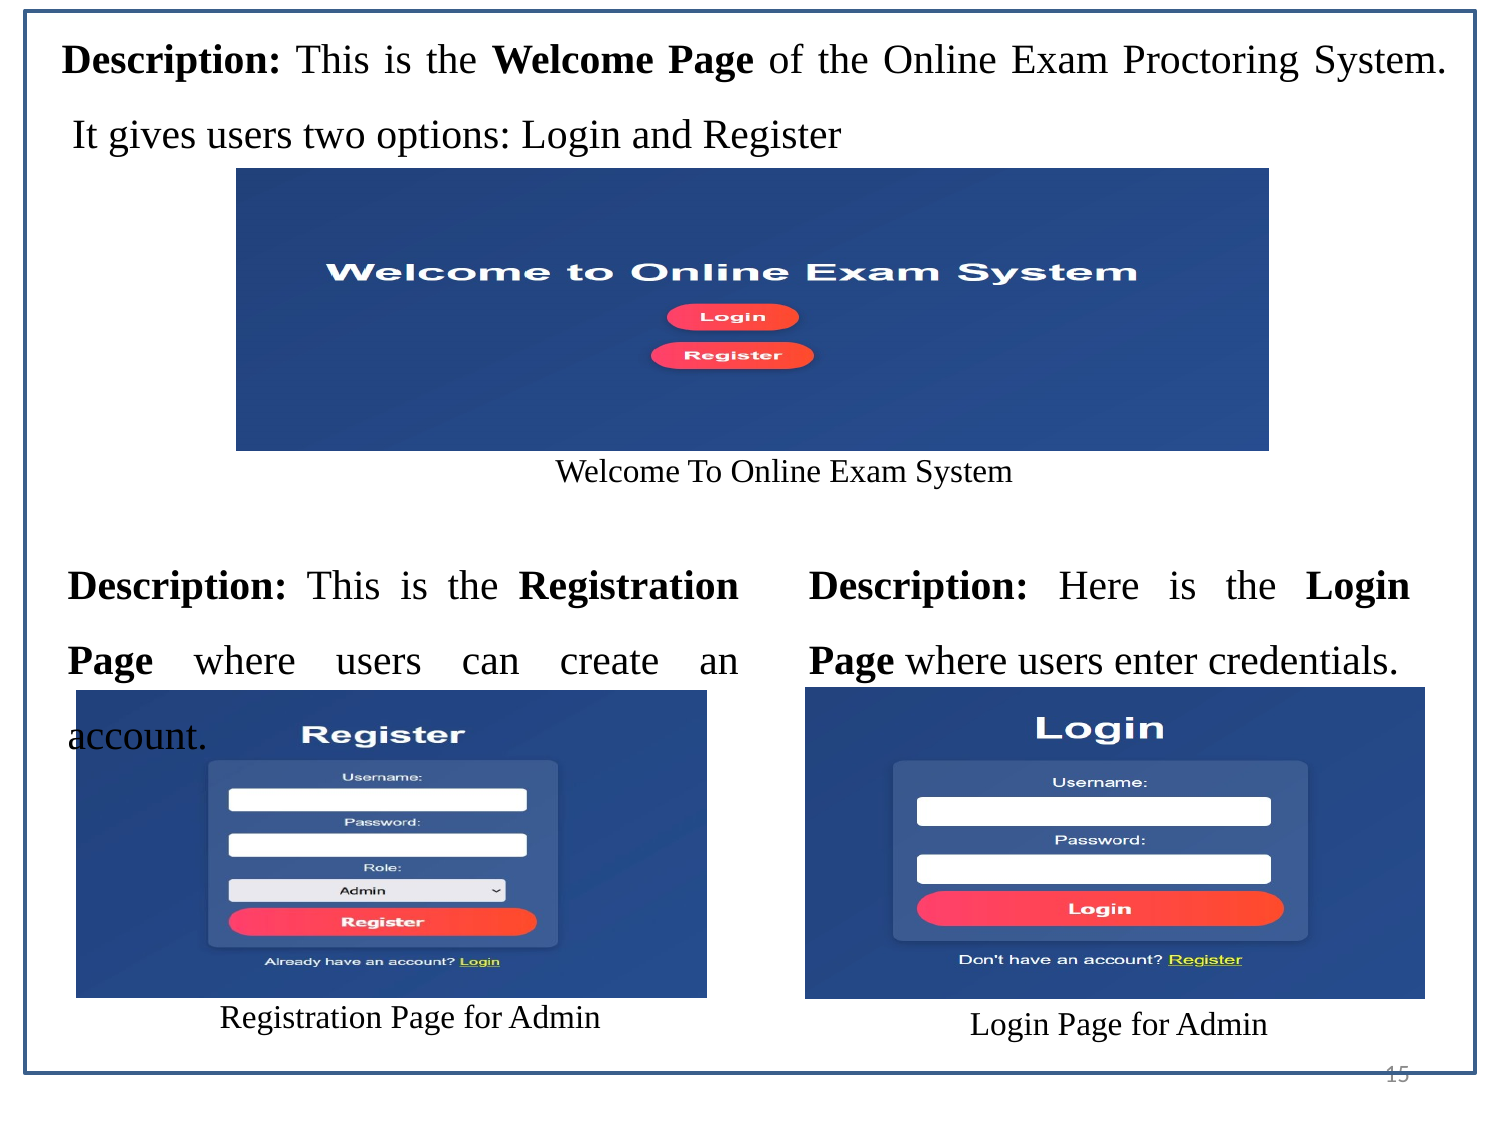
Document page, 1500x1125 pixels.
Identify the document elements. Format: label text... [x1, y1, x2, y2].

text_box Description: This is the Registration Page where users can create an account. [52, 524, 755, 765]
text_box Description: Here is the Login Page where users enter credentials. [793, 524, 1426, 690]
picture [805, 687, 1426, 1000]
picture [76, 690, 707, 999]
text_box Description: This is the Welcome Page of the Online Exam Proctoring System. It gives users two options: Login and Register [46, 0, 1463, 165]
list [236, 168, 1270, 451]
text_box [23, 9, 1477, 1075]
slide_number 15 [1074, 1075, 1425, 1103]
